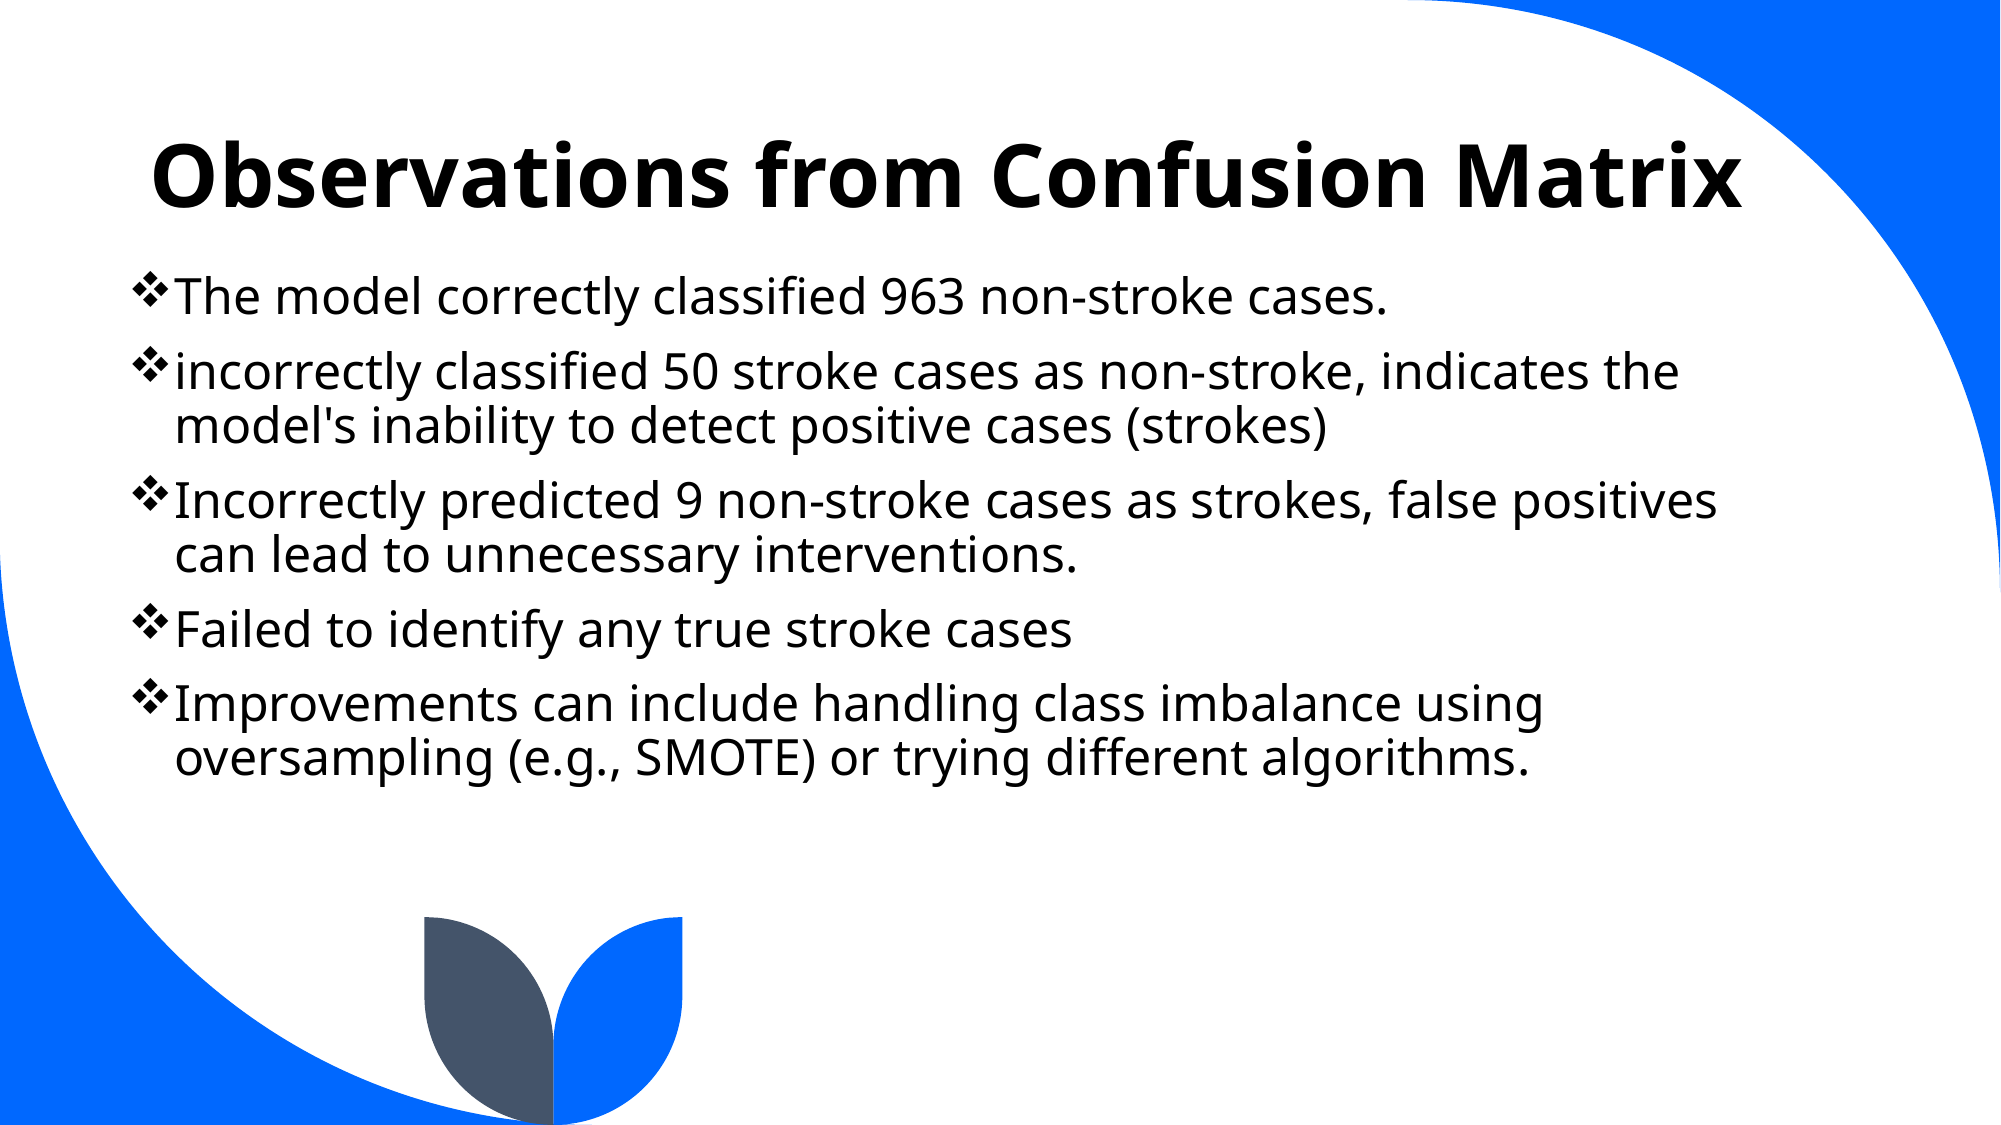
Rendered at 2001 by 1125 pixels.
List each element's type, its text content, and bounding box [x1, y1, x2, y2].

list The model correctly classified 963 non-stroke cases. incorrectly classified 50 stroke cases as non-stroke, indicates the model's inability to detect positive cases (strokes) Incorrectly predicted 9 non-stroke cases as strokes, false positives can lead to unnecessary interventions. Failed to identify any true stroke cases Improvements can include handling class imbalance using oversampling (e.g., SMOTE) or trying different algorithms. [113, 263, 1824, 866]
title Observations from Confusion Matrix [134, 75, 1886, 232]
